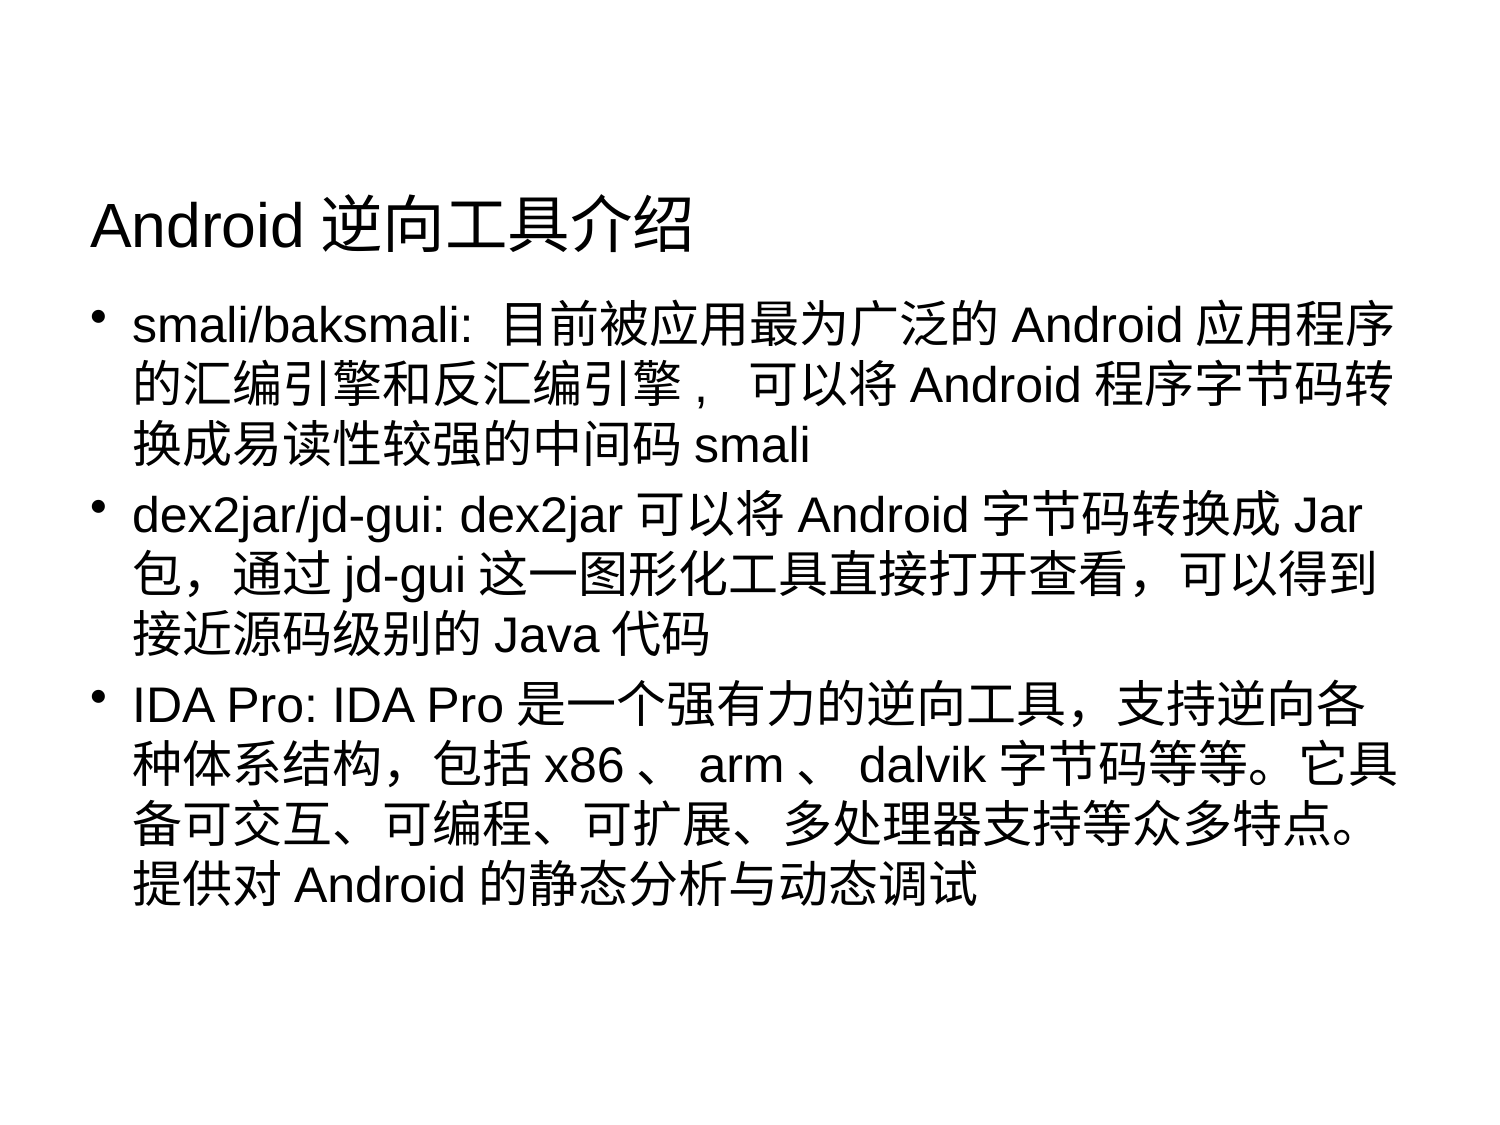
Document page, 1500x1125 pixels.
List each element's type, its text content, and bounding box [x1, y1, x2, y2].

list smali/baksmali: 目前被应用最为广泛的Android应用程序的汇编引擎和反汇编引擎, 可以将Android程序字节码转换成易读性较强的中间码smali dex2jar/jd-gui: dex2jar可以将Android字节码转换成Jar包，通过jd-gui这一图形化工具直接打开查看，可以得到接近源码级别的Java代码 IDA Pro: IDA Pro是一个强有力的逆向工具，支持逆向各种体系结构，包括x86、arm、dalvik字节码等等。它具备可交互、可编程、可扩展、多处理器支持等众多特点。提供对Android的静态分析与动态调试 [75, 285, 1425, 1028]
title Android逆向工具介绍 [75, 129, 1425, 285]
